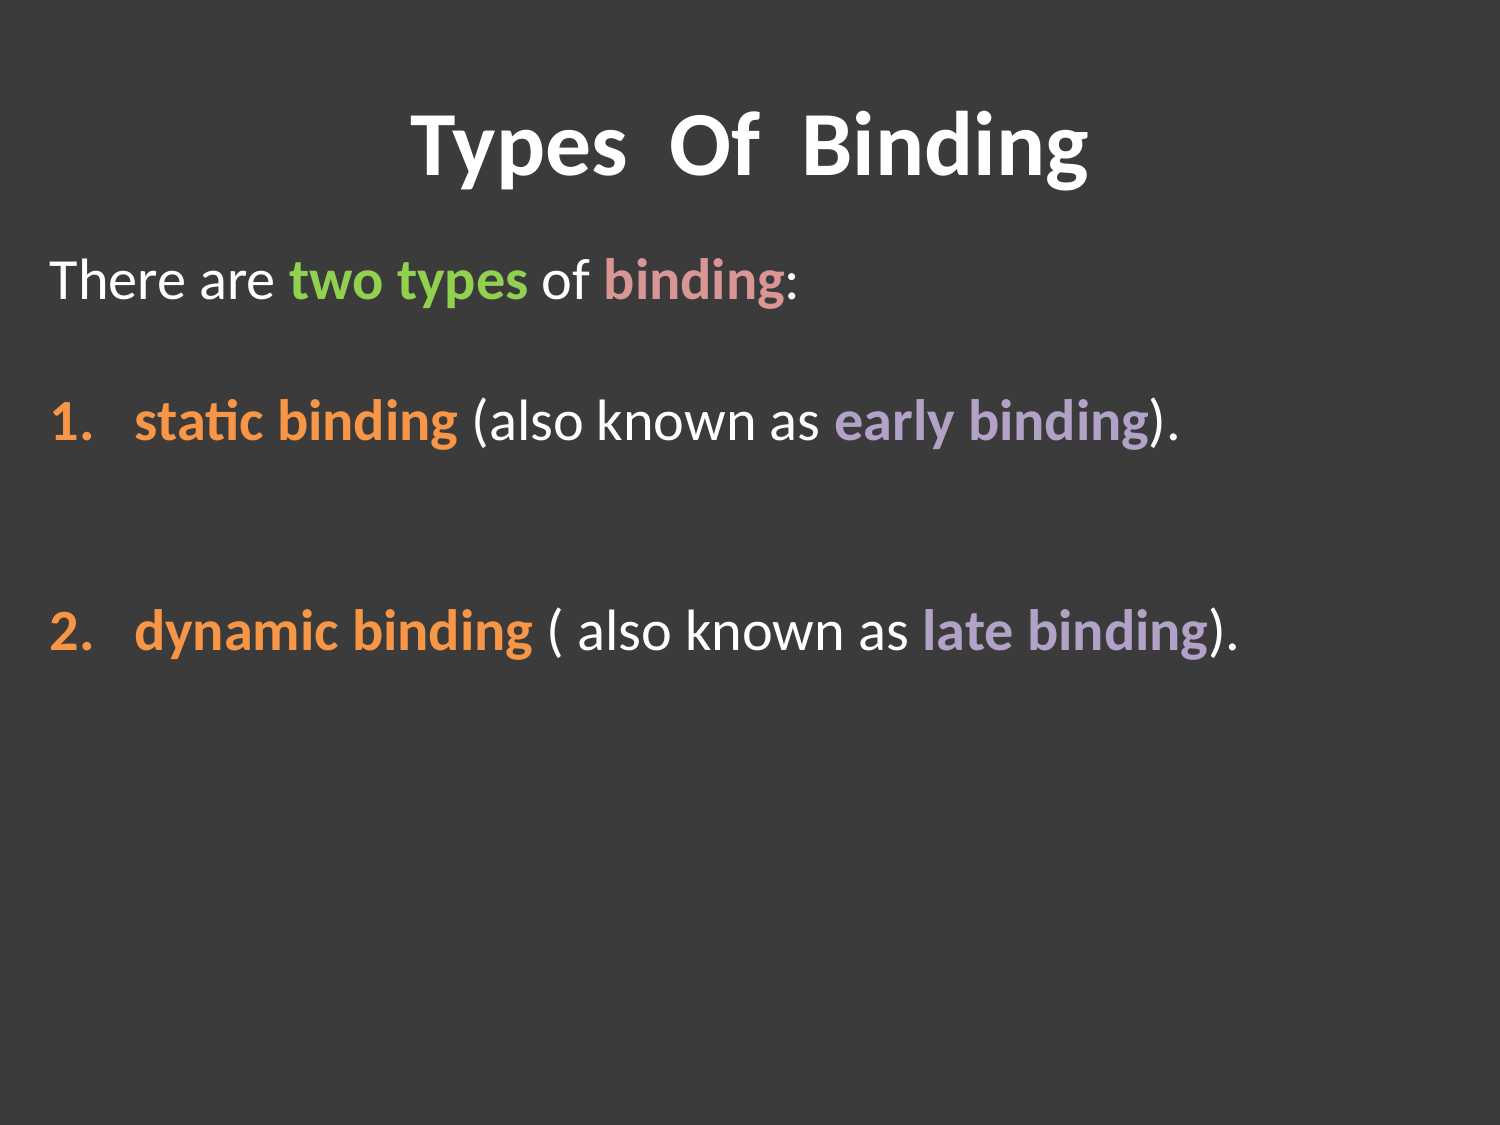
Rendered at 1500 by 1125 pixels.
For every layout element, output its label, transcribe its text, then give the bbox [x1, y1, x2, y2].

text_box There are two types of binding: static binding (also known as early binding). dynamic binding ( also known as late binding). [35, 234, 1477, 669]
title Types Of Binding [75, 45, 1425, 233]
